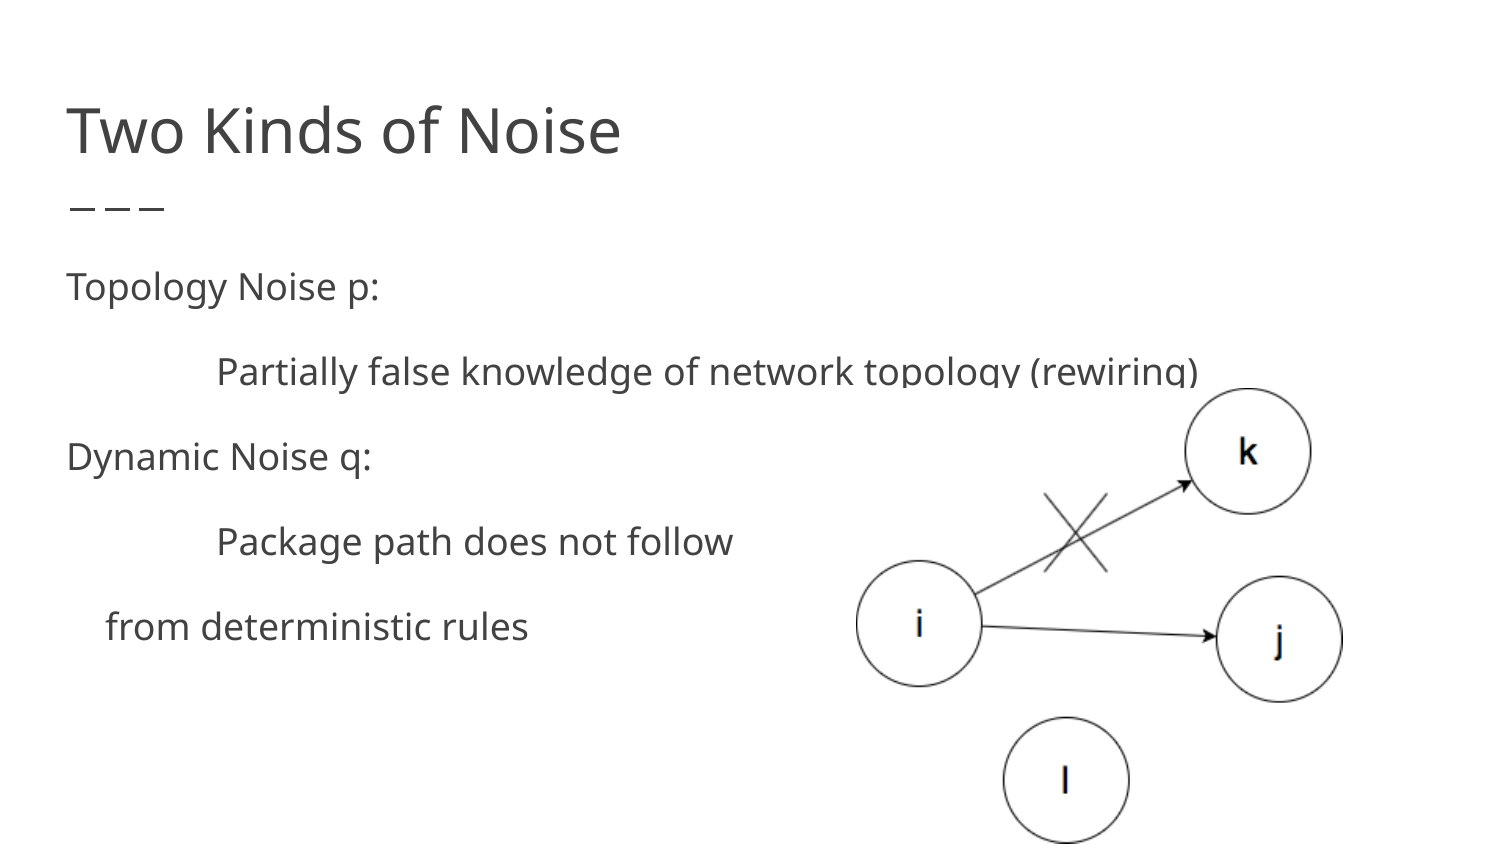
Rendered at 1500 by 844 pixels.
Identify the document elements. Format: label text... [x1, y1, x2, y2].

picture [856, 388, 1344, 844]
title Two Kinds of Noise [51, 61, 1449, 182]
list Topology Noise p: Partially false knowledge of network topology (rewiring) Dynamic Noise q: Package path does not follow from deterministic rules [51, 240, 1449, 750]
